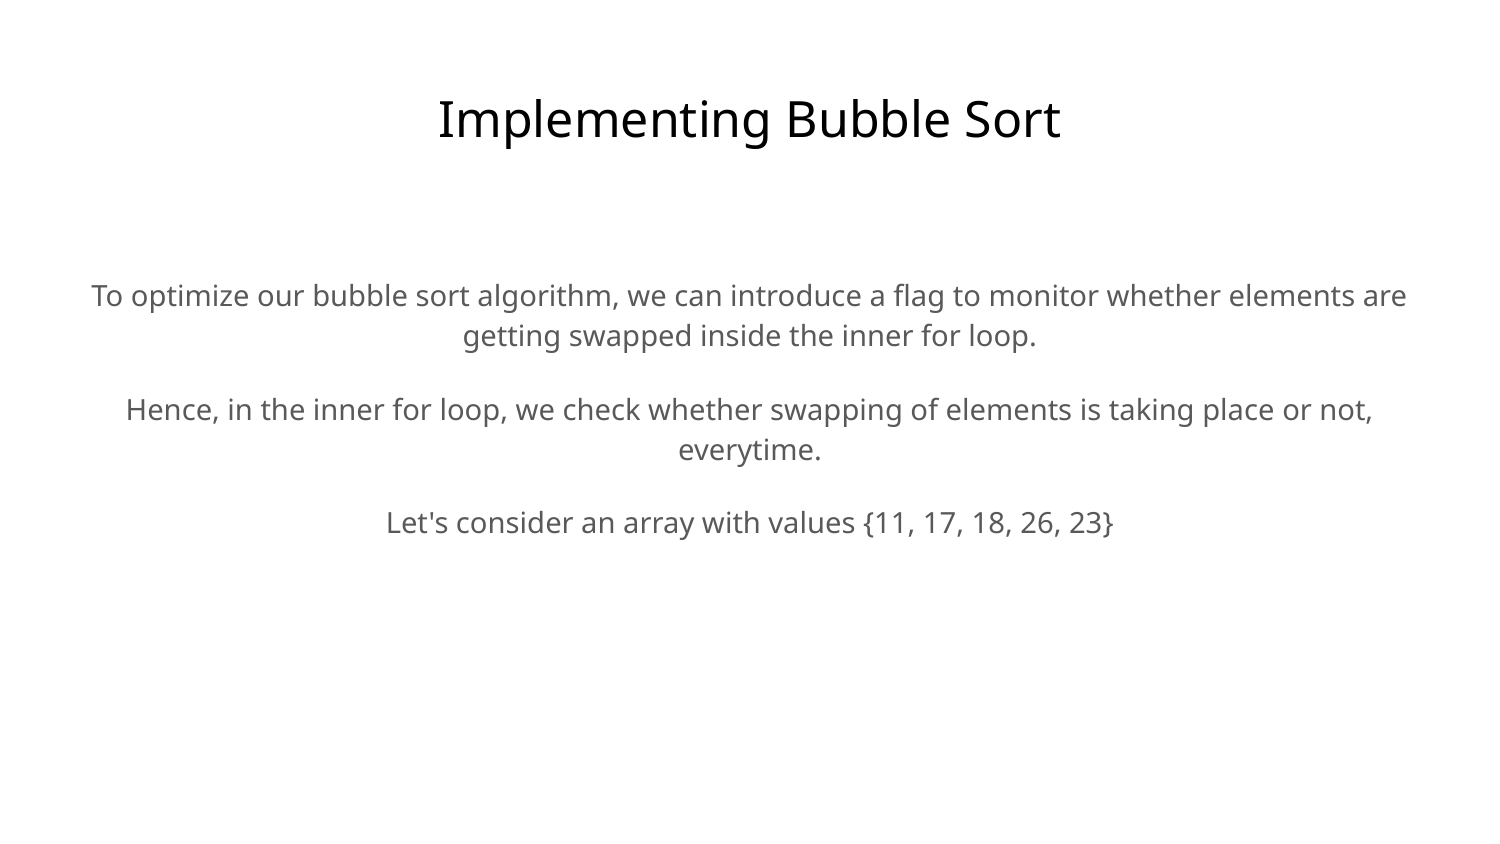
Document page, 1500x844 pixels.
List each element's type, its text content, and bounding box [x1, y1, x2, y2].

title Implementing Bubble Sort [51, 72, 1449, 167]
list To optimize our bubble sort algorithm, we can introduce a flag to monitor whether elements are getting swapped inside the inner for loop. Hence, in the inner for loop, we check whether swapping of elements is taking place or not, everytime. Let's consider an array with values {11, 17, 18, 26, 23} [51, 189, 1449, 750]
